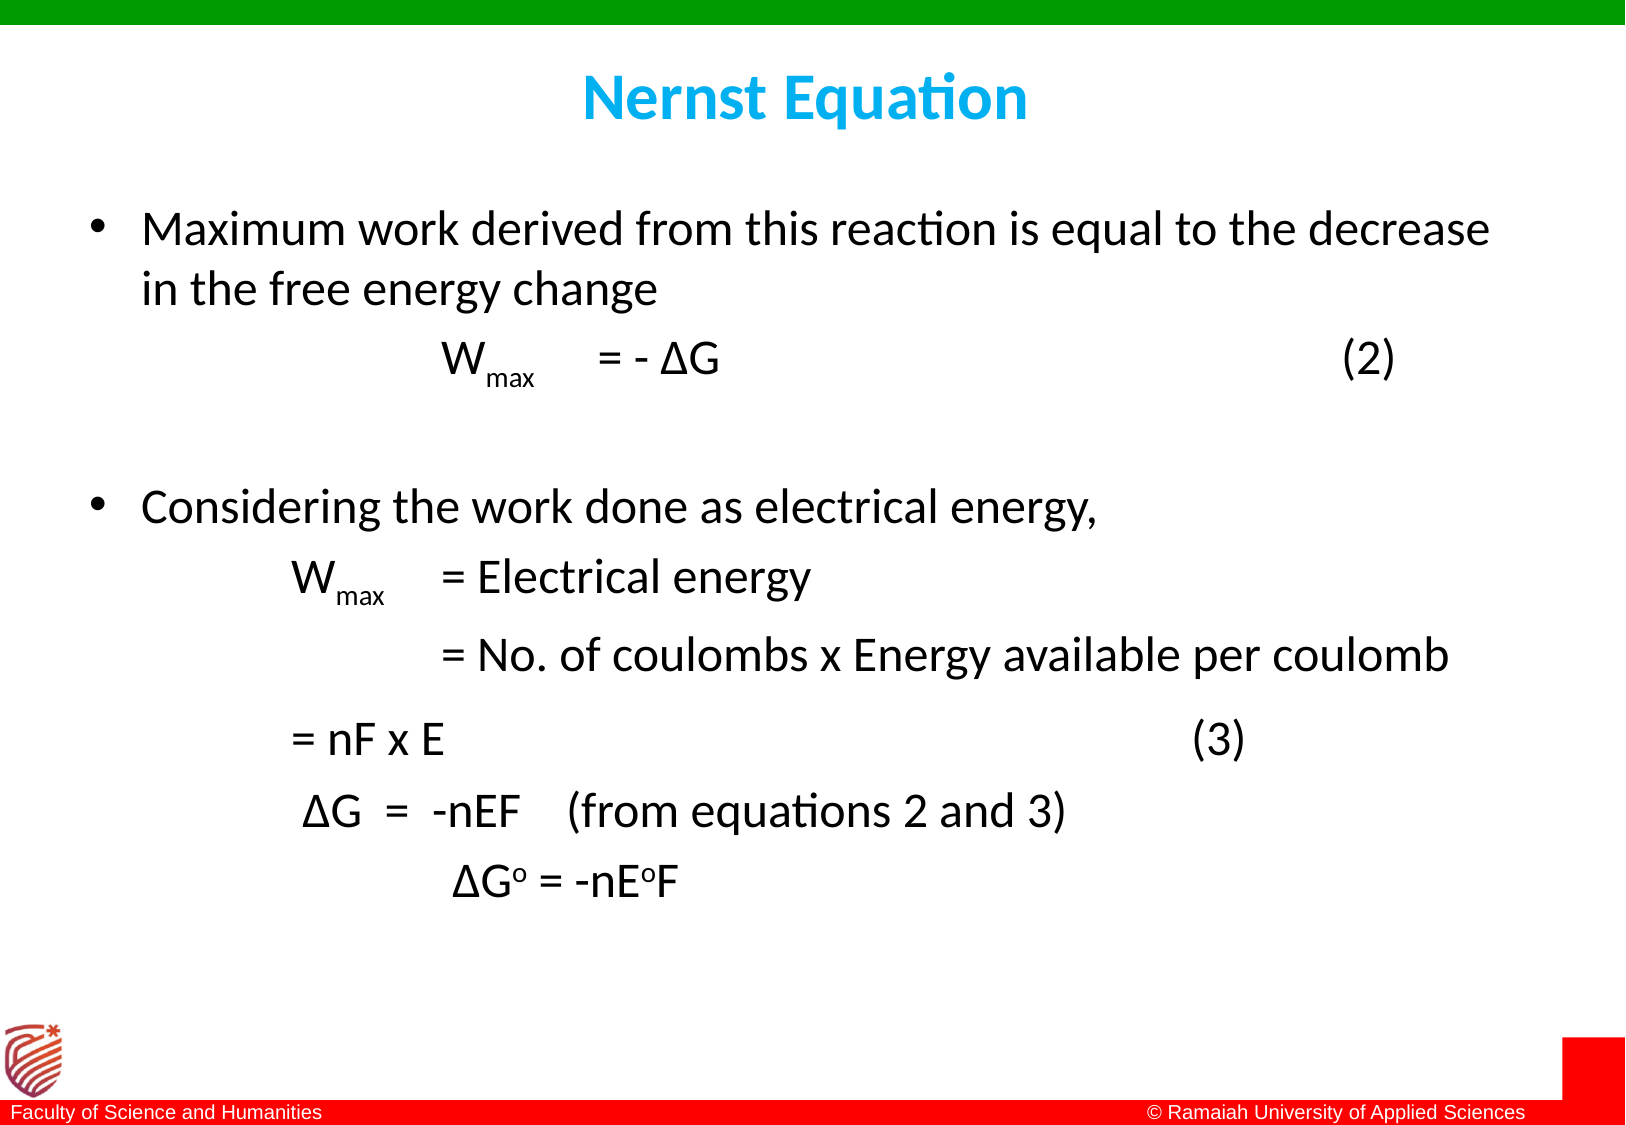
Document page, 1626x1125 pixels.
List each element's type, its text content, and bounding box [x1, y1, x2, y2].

picture [0, 1013, 69, 1100]
list Maximum work derived from this reaction is equal to the decrease in the free energy change Wmax = - ∆G (2) Considering the work done as electrical energy, Wmax = Electrical energy = No. of coulombs x Energy available per coulomb = nF x E (3) ∆G = -nEF (from equations 2 and 3) ∆Go = -nEoF [74, 187, 1537, 1013]
text_box Nernst Equation [324, 45, 1287, 213]
